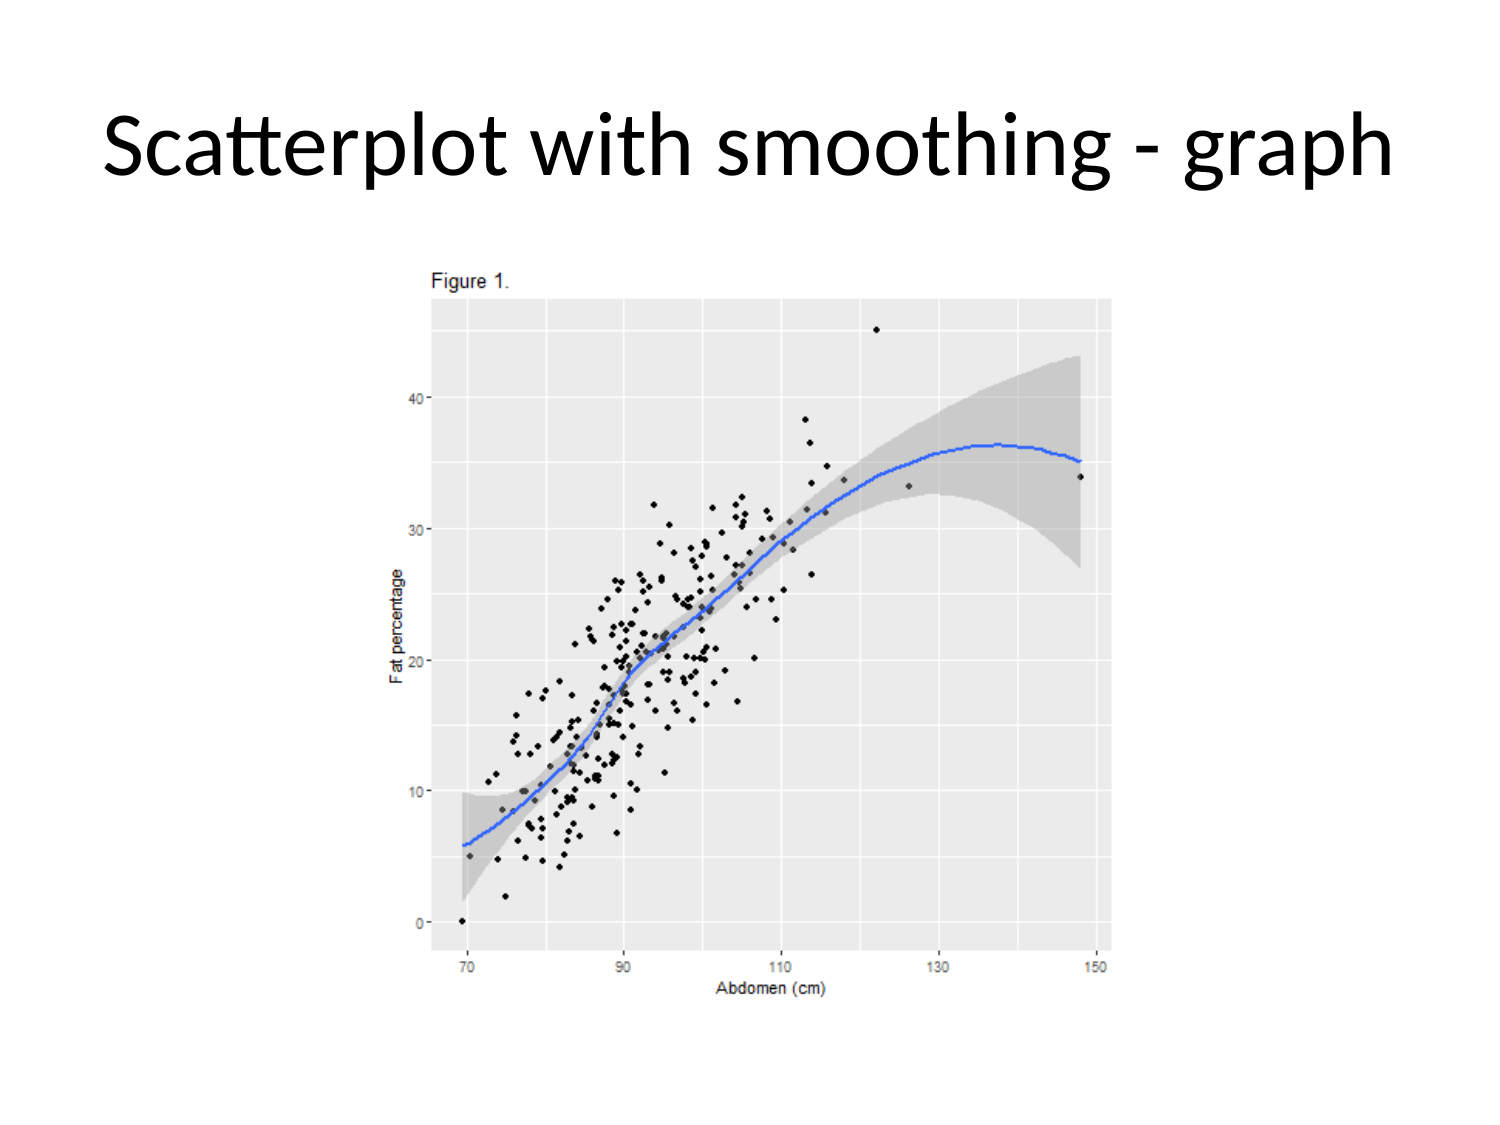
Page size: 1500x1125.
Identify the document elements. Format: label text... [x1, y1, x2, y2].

title Scatterplot with smoothing - graph [75, 45, 1425, 233]
picture [378, 262, 1122, 1005]
